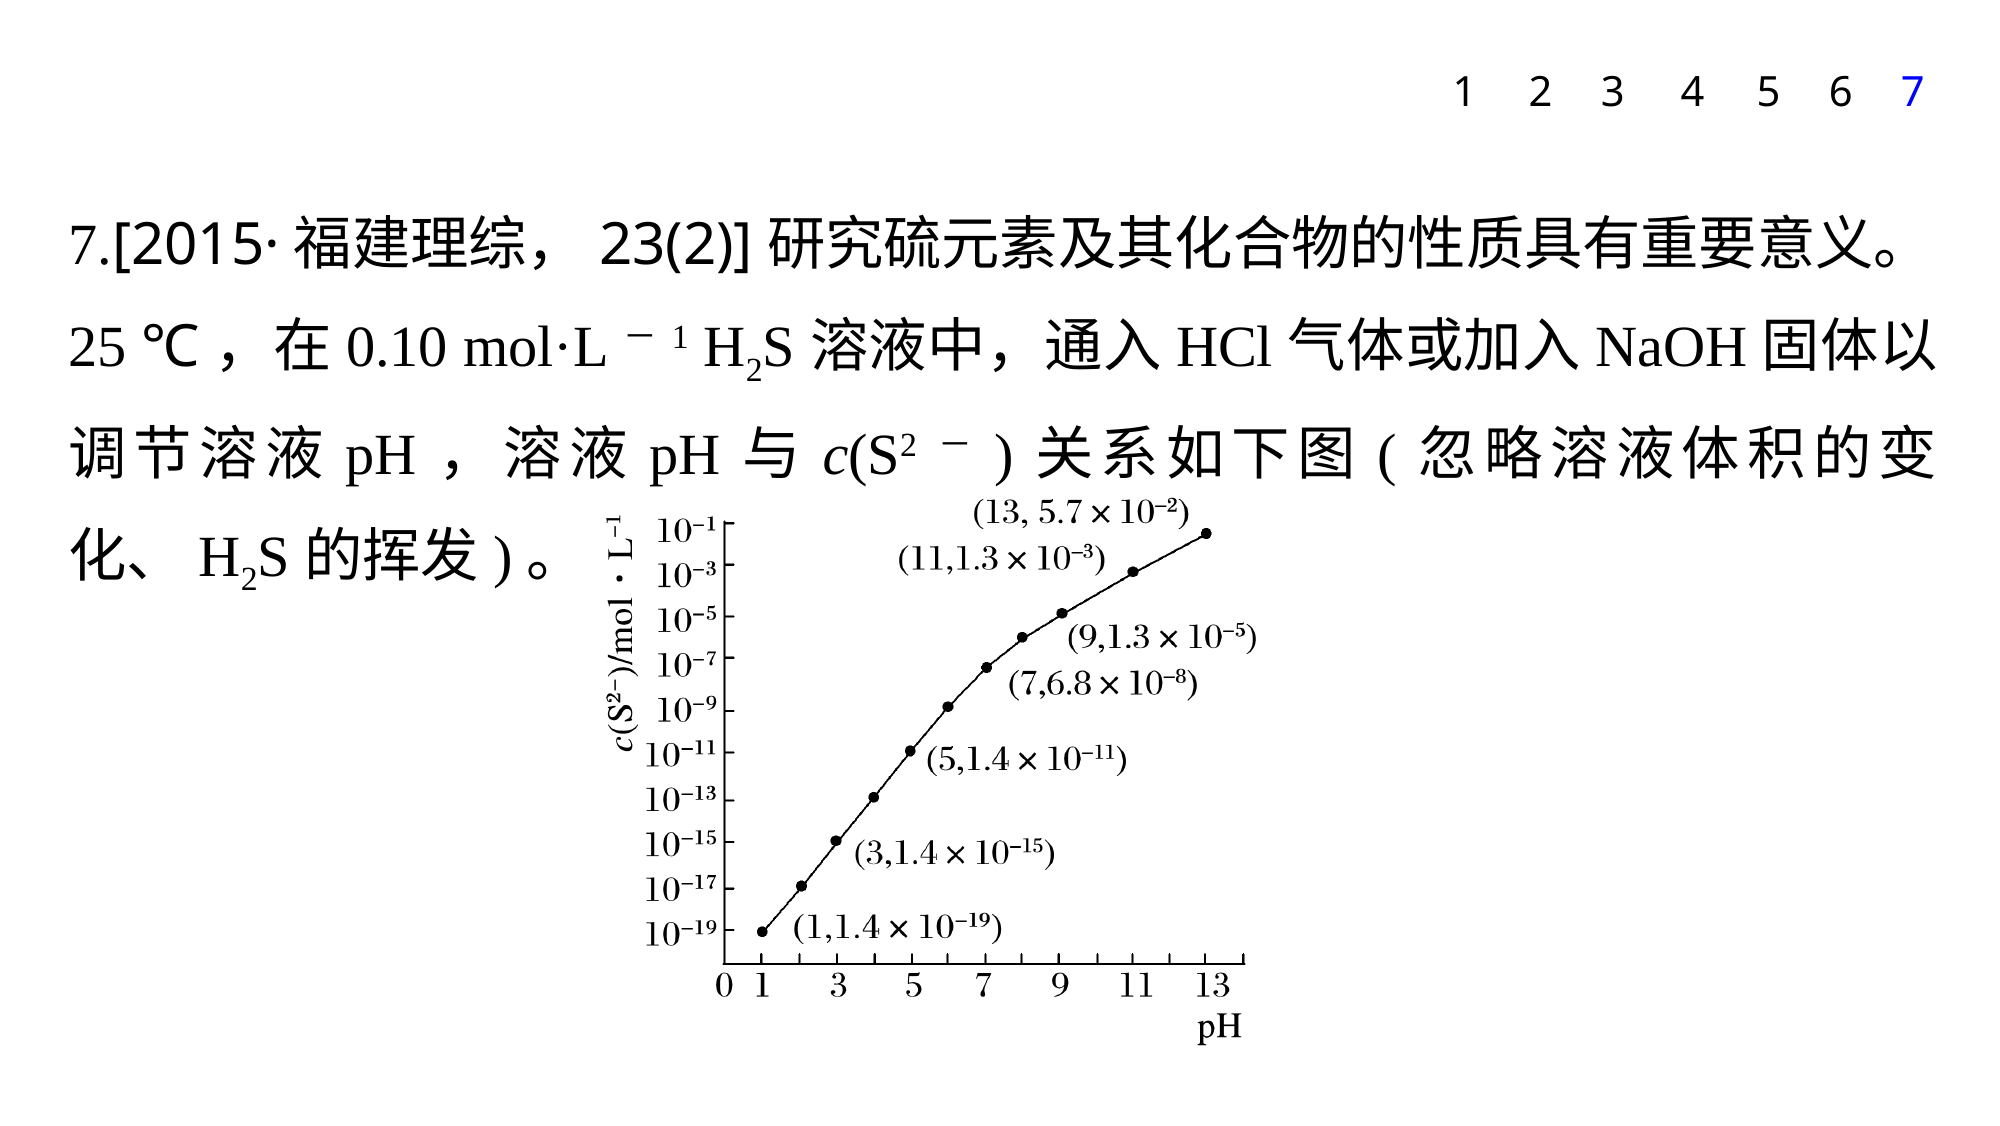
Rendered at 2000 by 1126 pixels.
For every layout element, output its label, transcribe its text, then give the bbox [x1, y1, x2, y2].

text_box 1 [1431, 42, 1497, 138]
text_box 3 [1587, 42, 1645, 138]
text_box 4 [1659, 42, 1725, 138]
text_box 5 [1739, 42, 1801, 138]
text_box 7 [1887, 42, 1945, 138]
picture [599, 488, 1264, 1053]
text_box 2 [1511, 42, 1573, 138]
text_box 7.[2015·福建理综，23(2)]研究硫元素及其化合物的性质具有重要意义。 25 ℃，在0.10 mol·L－1 H2S溶液中，通入HCl气体或加入NaOH固体以调节溶液pH，溶液pH与c(S2－)关系如下图(忽略溶液体积的变化、H2S的挥发)。 [53, 170, 1952, 605]
text_box 6 [1815, 42, 1873, 138]
